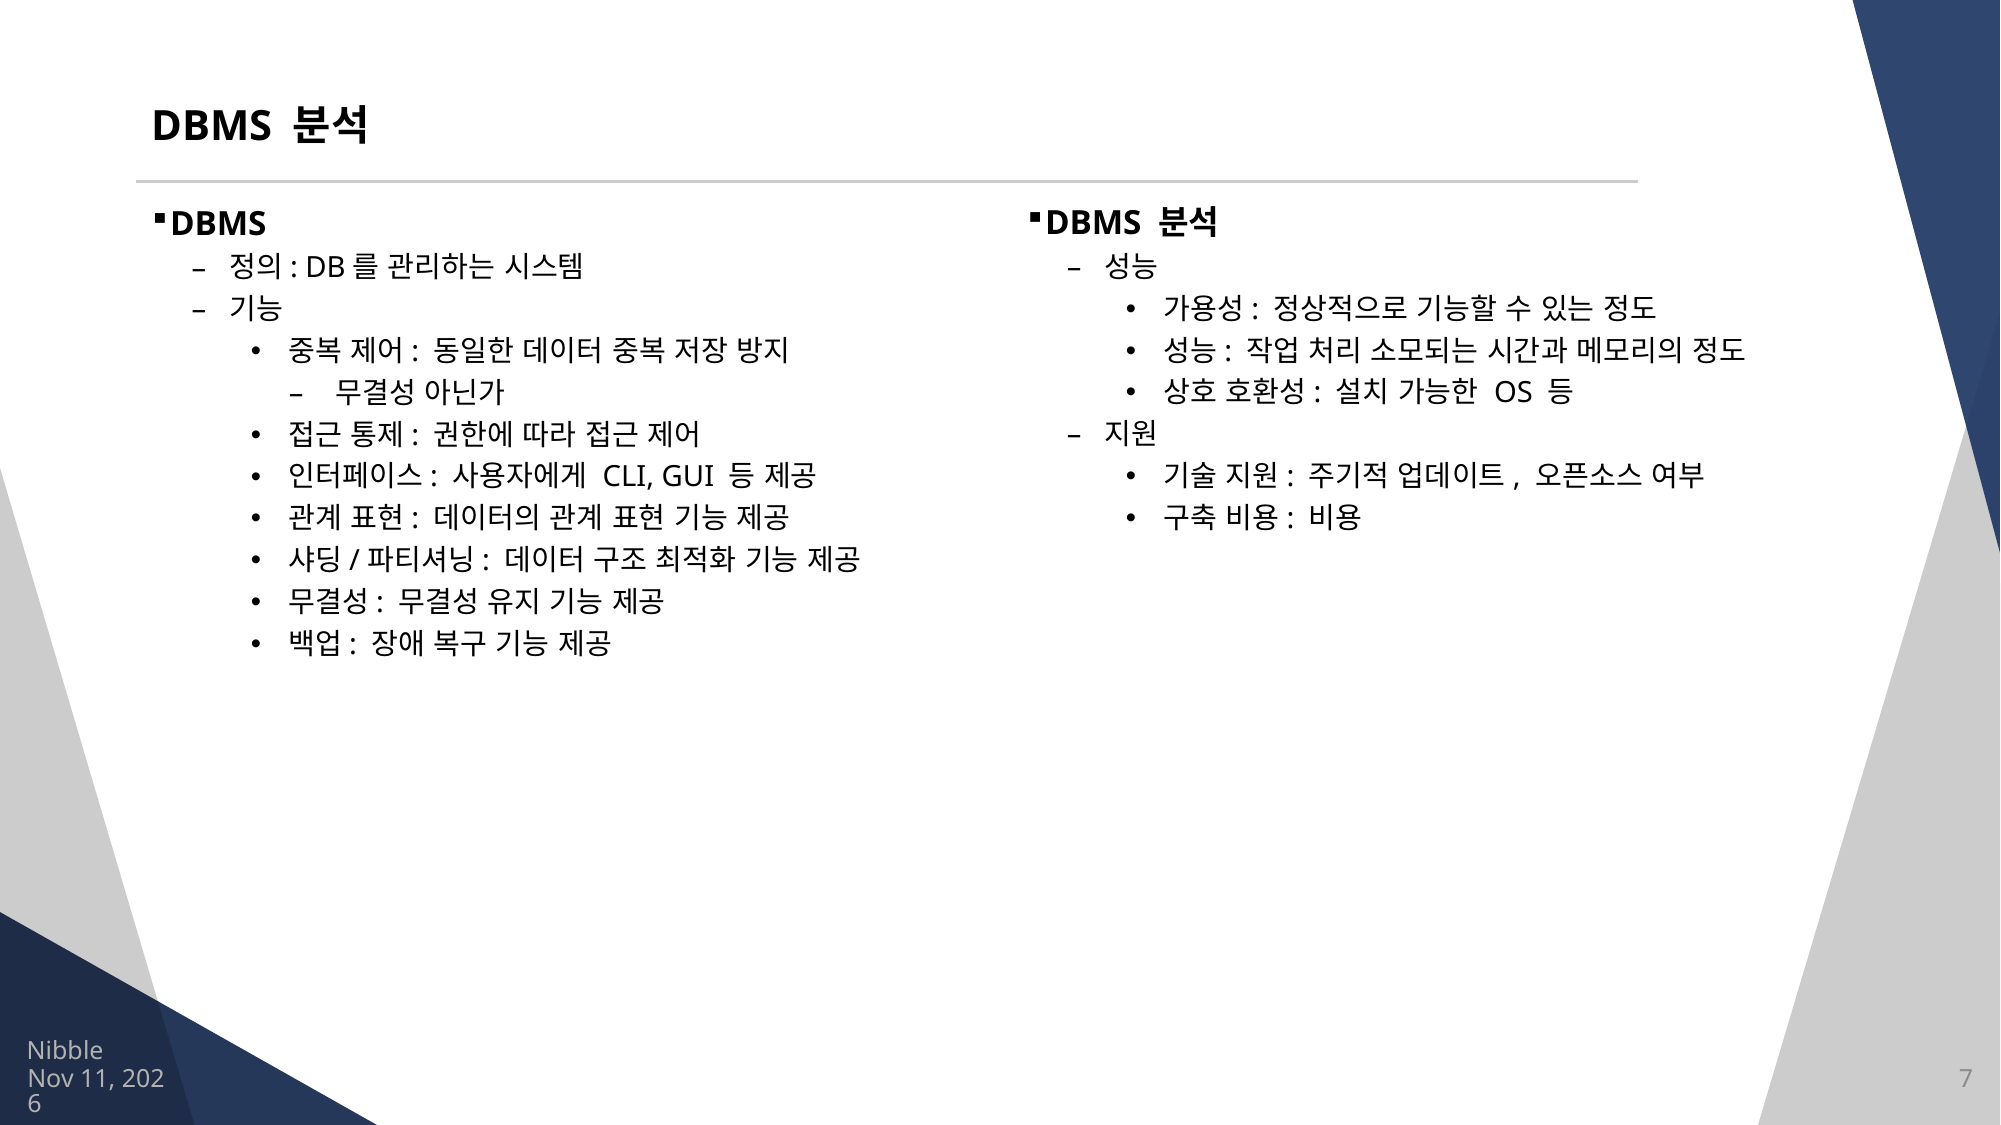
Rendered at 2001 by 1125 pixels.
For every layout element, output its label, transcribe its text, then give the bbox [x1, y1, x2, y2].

list DBMS 분석 성능 가용성: 정상적으로 기능할 수 있는 정도 성능: 작업 처리 소모되는 시간과 메모리의 정도 상호 호환성: 설치 가능한 OS 등 지원 기술 지원: 주기적 업데이트, 오픈소스 여부 구축 비용: 비용 [1012, 198, 1863, 1020]
title DBMS 분석 [135, 72, 1861, 182]
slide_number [12, 1049, 190, 1110]
list DBMS 정의: DB를 관리하는 시스템 기능 중복 제어: 동일한 데이터 중복 저장 방지 무결성 아닌가 접근 통제: 권한에 따라 접근 제어 인터페이스: 사용자에게 CLI, GUI 등 제공 관계 표현: 데이터의 관계 표현 기능 제공 샤딩/파티셔닝: 데이터 구조 최적화 기능 제공 무결성: 무결성 유지 기능 제공 백업: 장애 복구 기능 제공 [137, 199, 988, 1021]
footer Nibble [11, 1020, 248, 1080]
slide_number 7 [1923, 1050, 1989, 1110]
